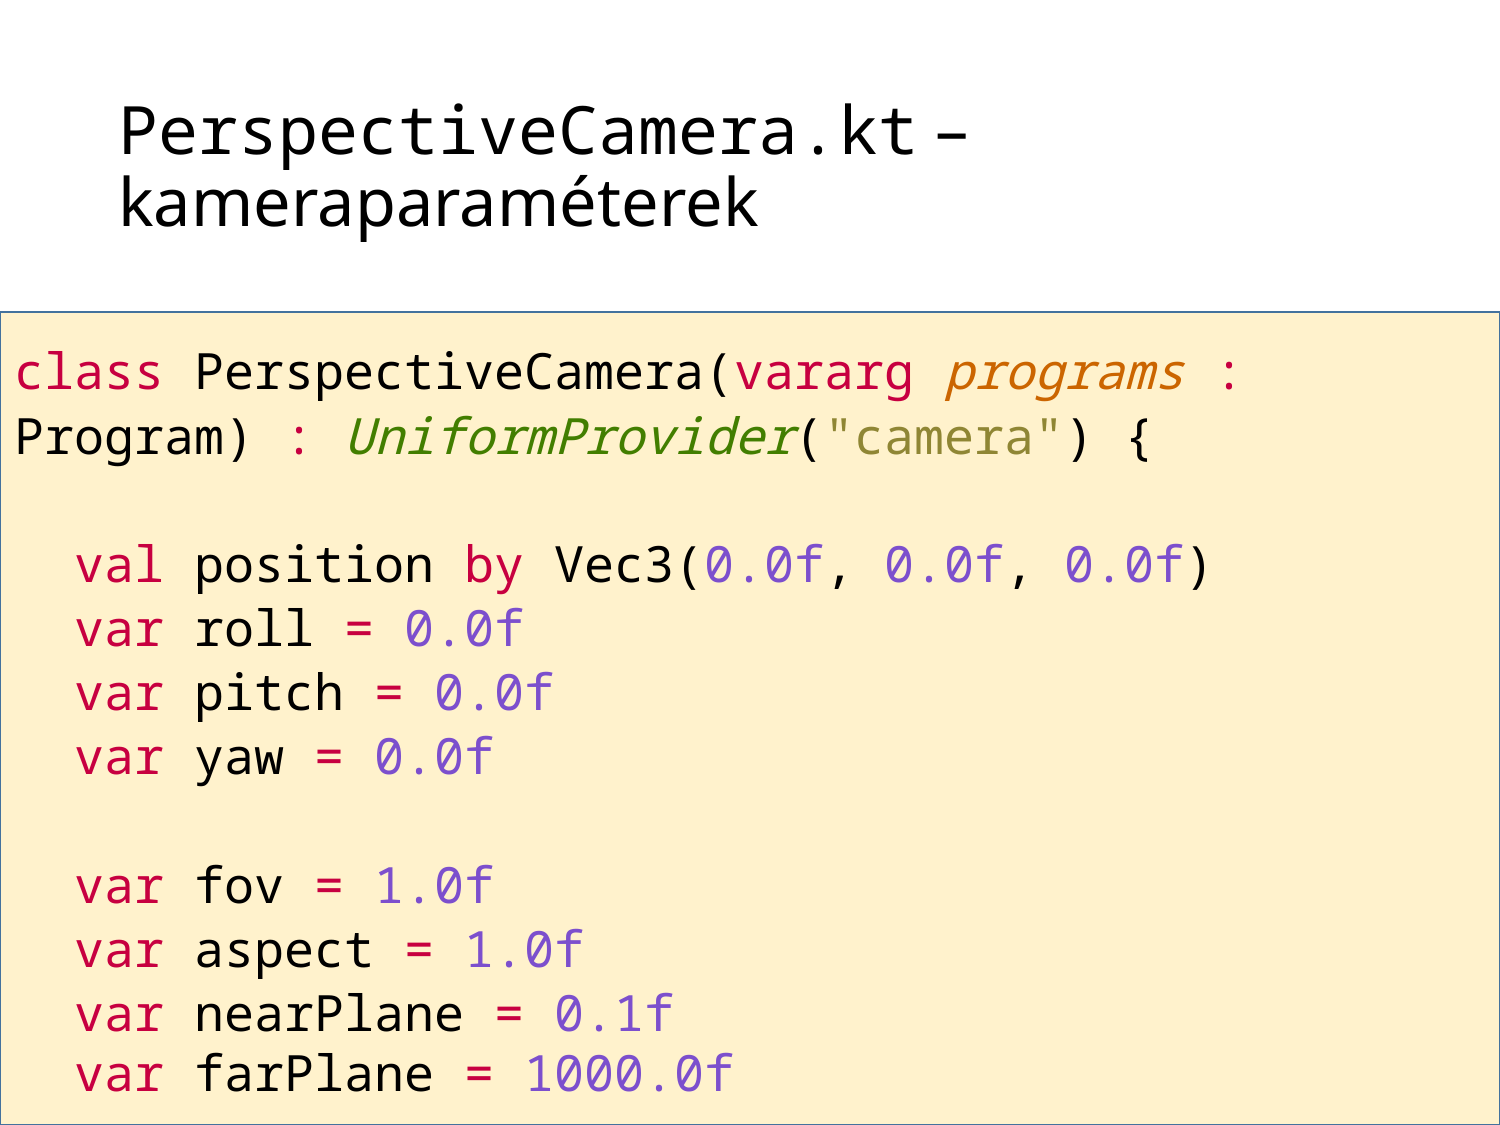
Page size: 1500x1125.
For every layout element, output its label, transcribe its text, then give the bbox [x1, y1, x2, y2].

text_box class PerspectiveCamera(vararg programs : Program) : UniformProvider("camera") { val position by Vec3(0.0f, 0.0f, 0.0f) var roll = 0.0f var pitch = 0.0f var yaw = 0.0f var fov = 1.0f var aspect = 1.0f var nearPlane = 0.1f var farPlane = 1000.0f [0, 311, 1500, 1125]
title PerspectiveCamera.kt – kameraparaméterek [103, 59, 1397, 278]
